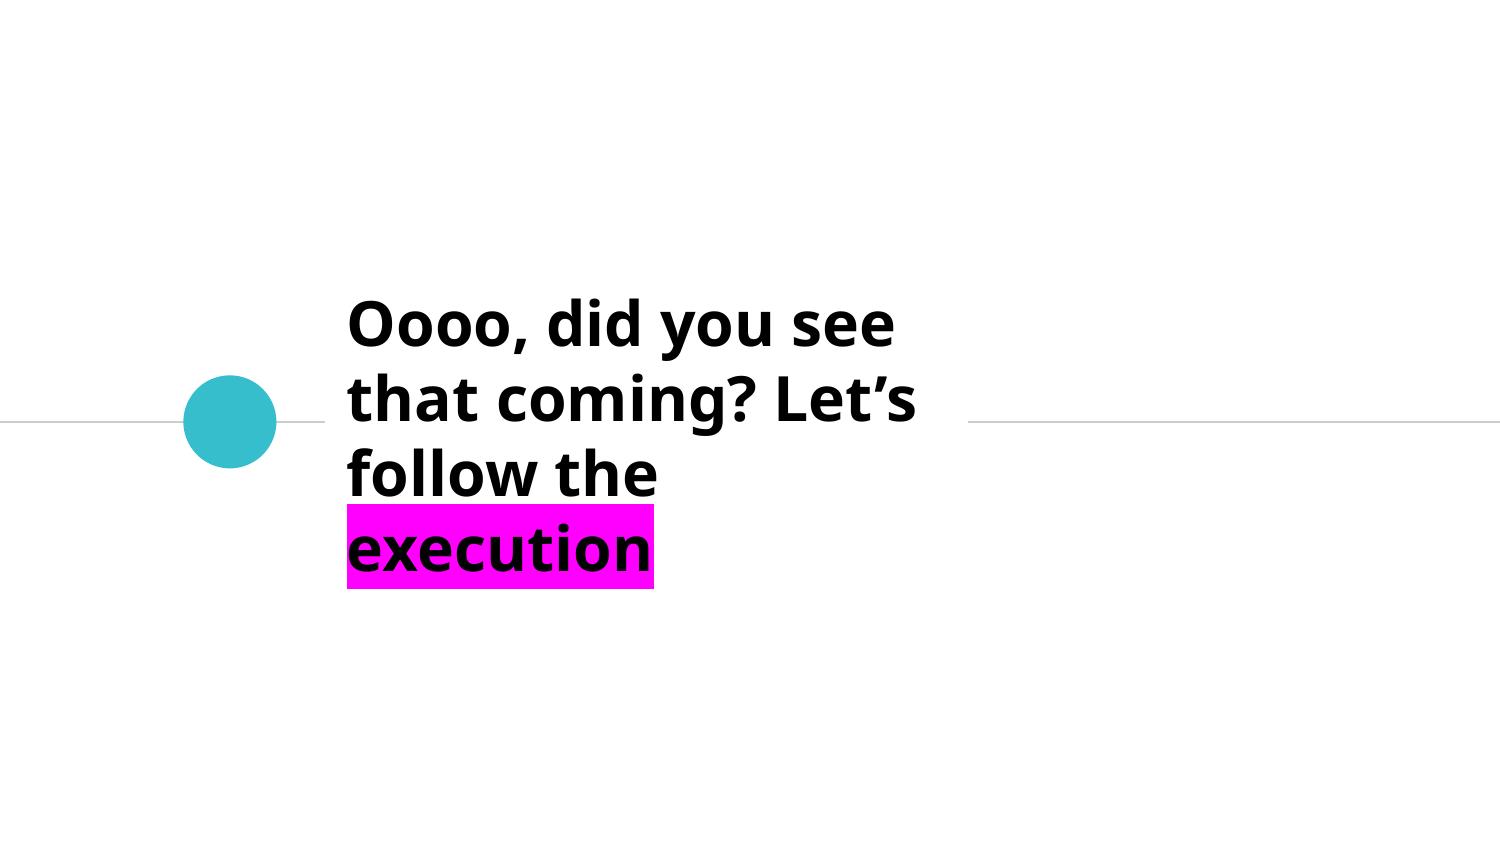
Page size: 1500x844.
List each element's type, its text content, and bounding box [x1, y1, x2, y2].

title Oooo, did you see that coming? Let’s follow the execution [331, 315, 967, 599]
text_box [186, 375, 276, 468]
